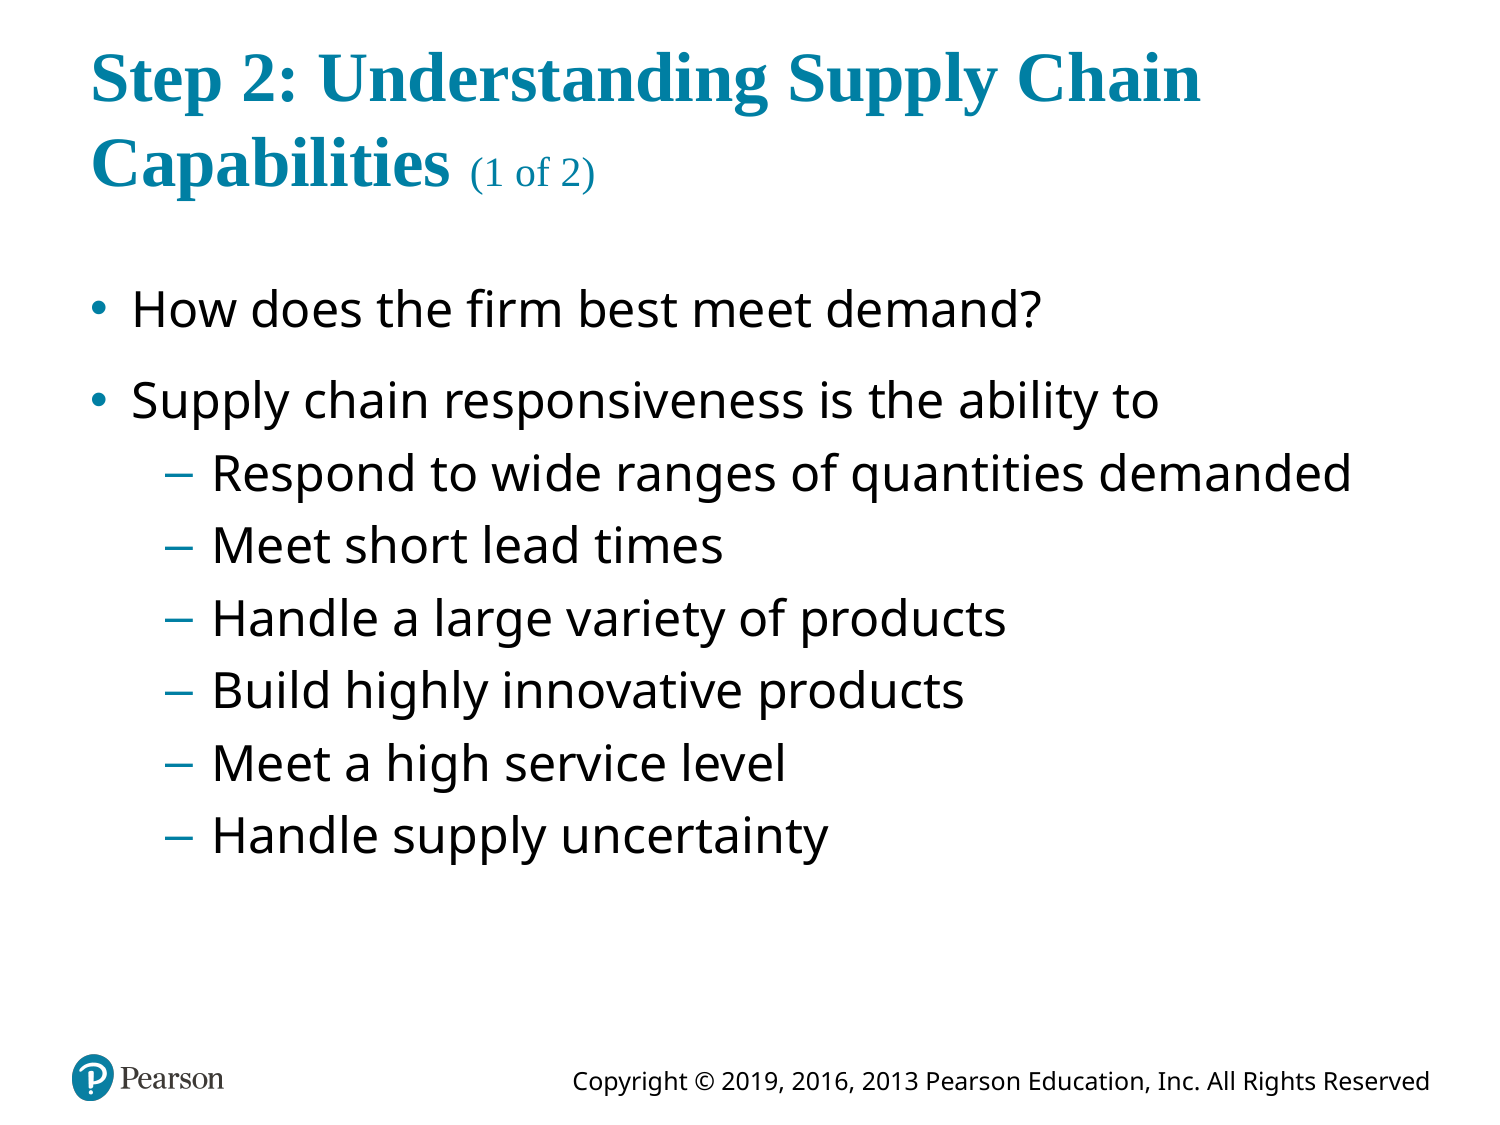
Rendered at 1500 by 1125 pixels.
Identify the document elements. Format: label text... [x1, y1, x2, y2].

picture [98, 1054, 224, 1101]
title Step 2: Understanding Supply Chain Capabilities (1 of 2) [75, 0, 1425, 216]
picture [80, 1063, 106, 1088]
list How does the firm best meet demand? Supply chain responsiveness is the ability to Respond to wide ranges of quantities demanded Meet short lead times Handle a large variety of products Build highly innovative products Meet a high service level Handle supply uncertainty [75, 262, 1425, 931]
picture [72, 1087, 83, 1101]
picture [72, 1054, 88, 1070]
